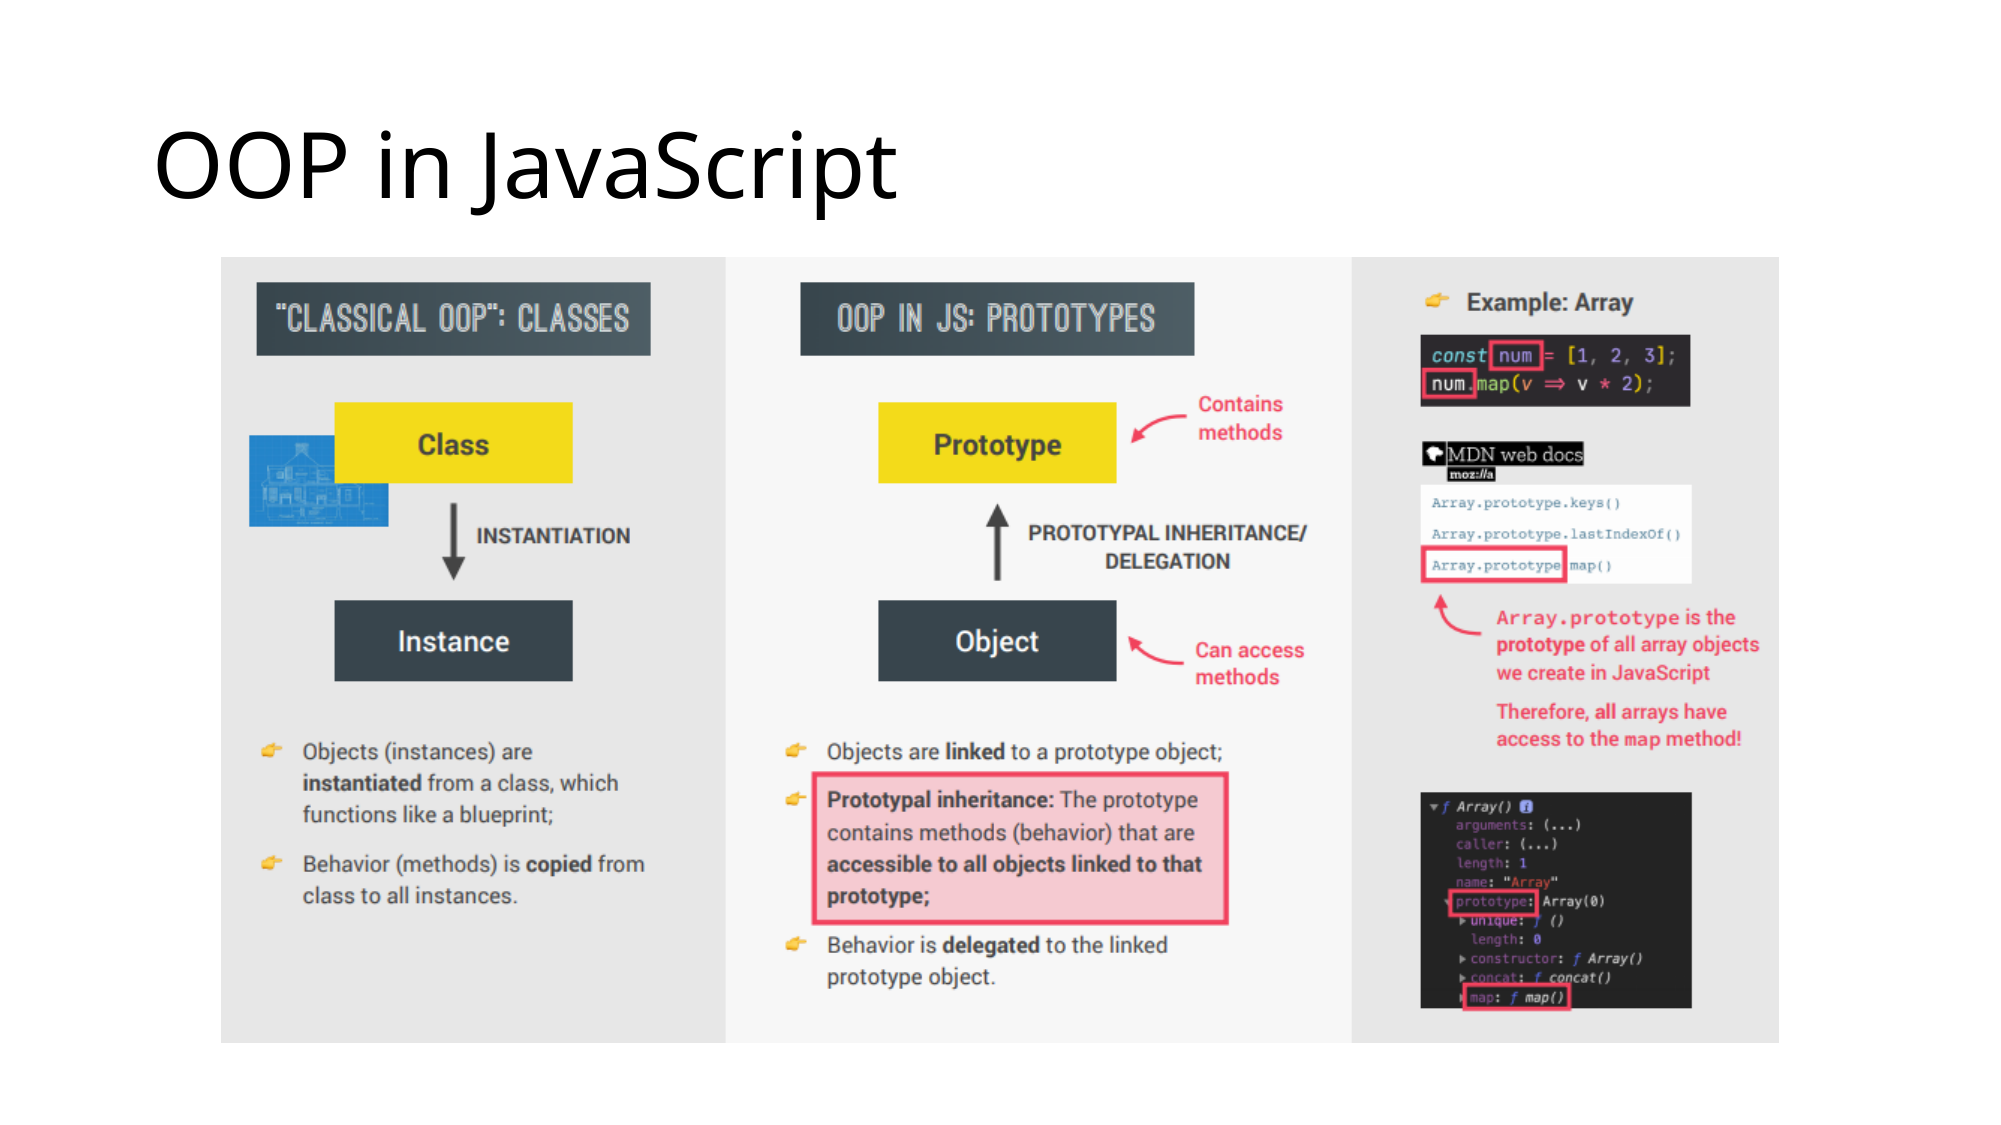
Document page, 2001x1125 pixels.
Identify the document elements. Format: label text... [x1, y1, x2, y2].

title OOP in JavaScript [137, 59, 1863, 278]
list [220, 257, 1779, 1043]
